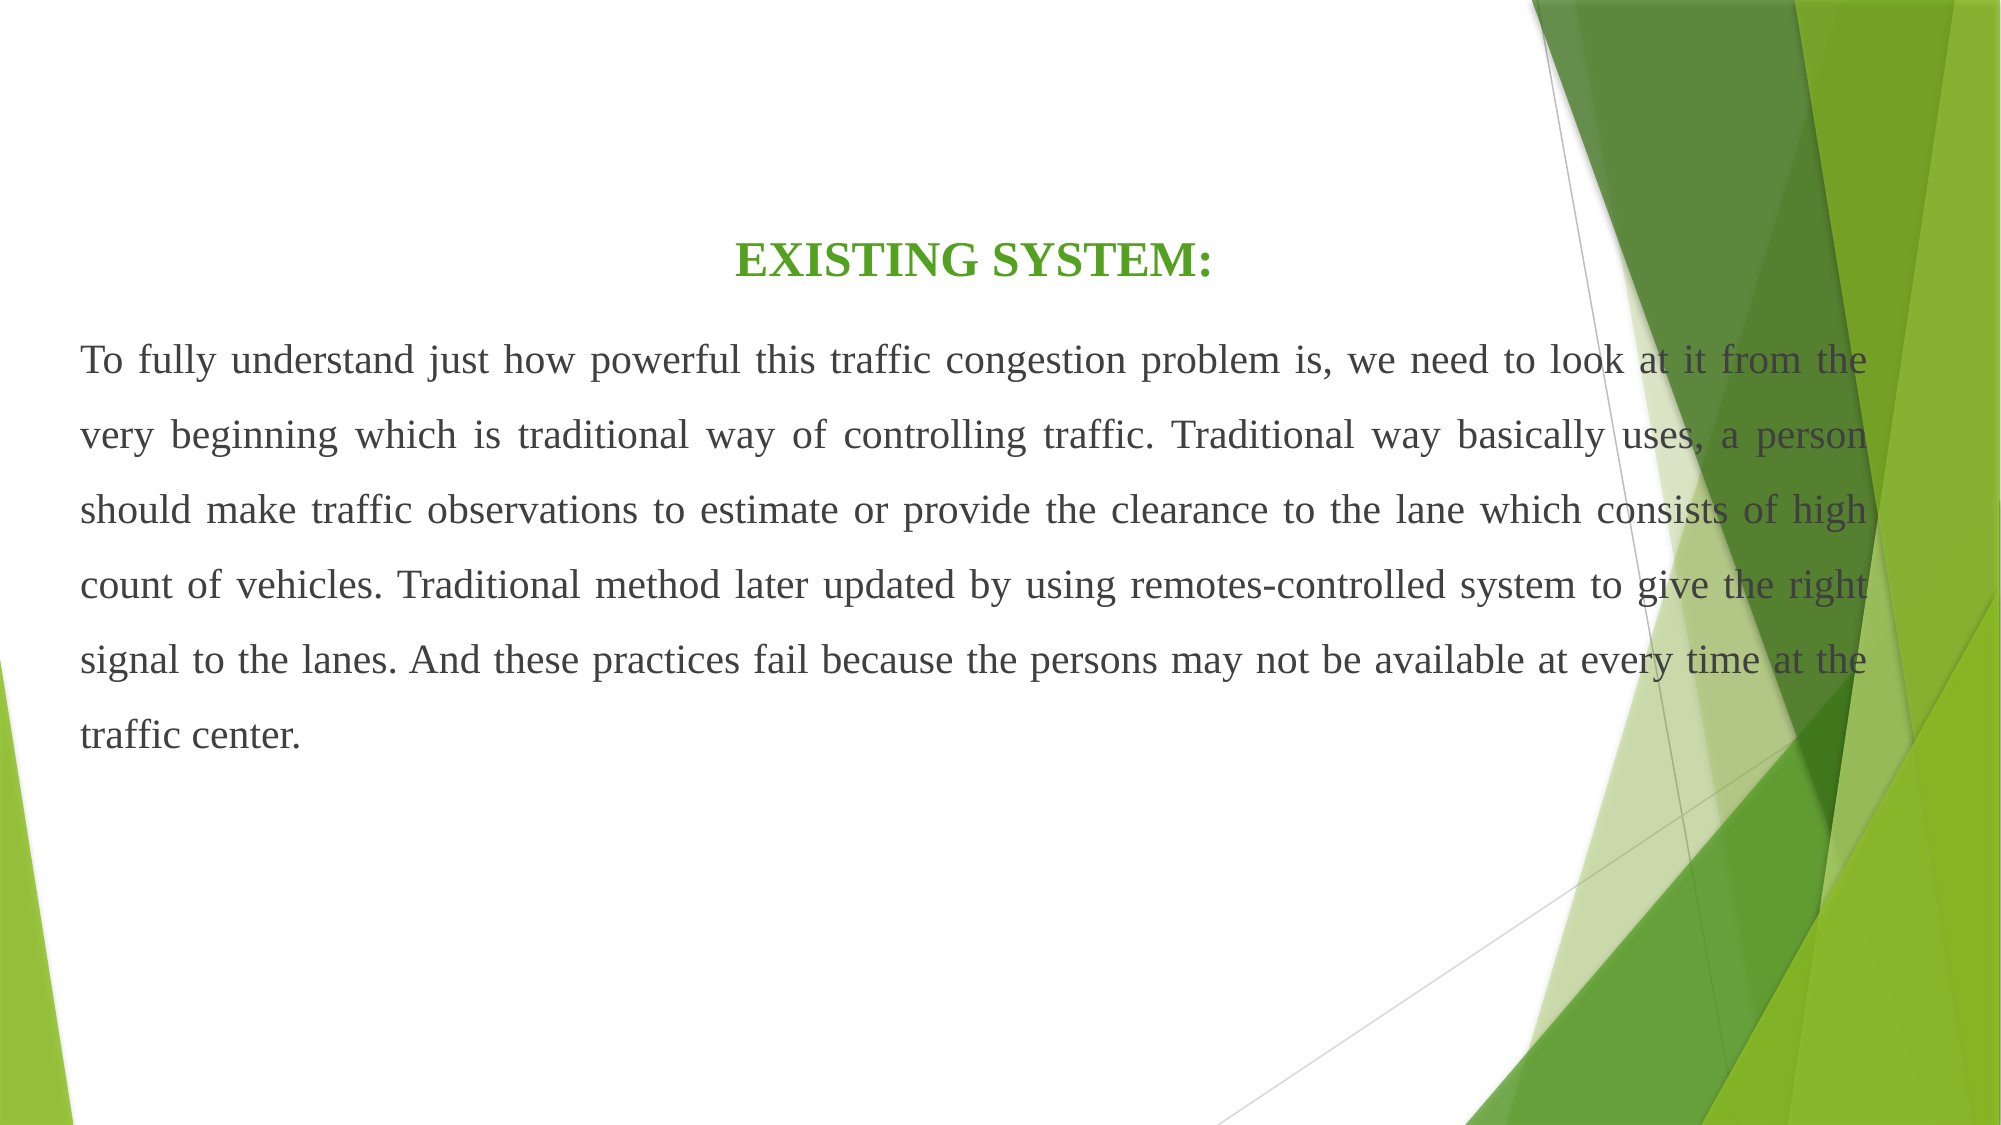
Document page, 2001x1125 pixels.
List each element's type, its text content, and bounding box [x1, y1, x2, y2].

list EXISTING SYSTEM: To fully understand just how powerful this traffic congestion problem is, we need to look at it from the very beginning which is traditional way of controlling traffic. Traditional way basically uses, a person should make traffic observations to estimate or provide the clearance to the lane which consists of high count of vehicles. Traditional method later updated by using remotes-controlled system to give the right signal to the lanes. And these practices fail because the persons may not be available at every time at the traffic center. [65, 188, 1885, 750]
